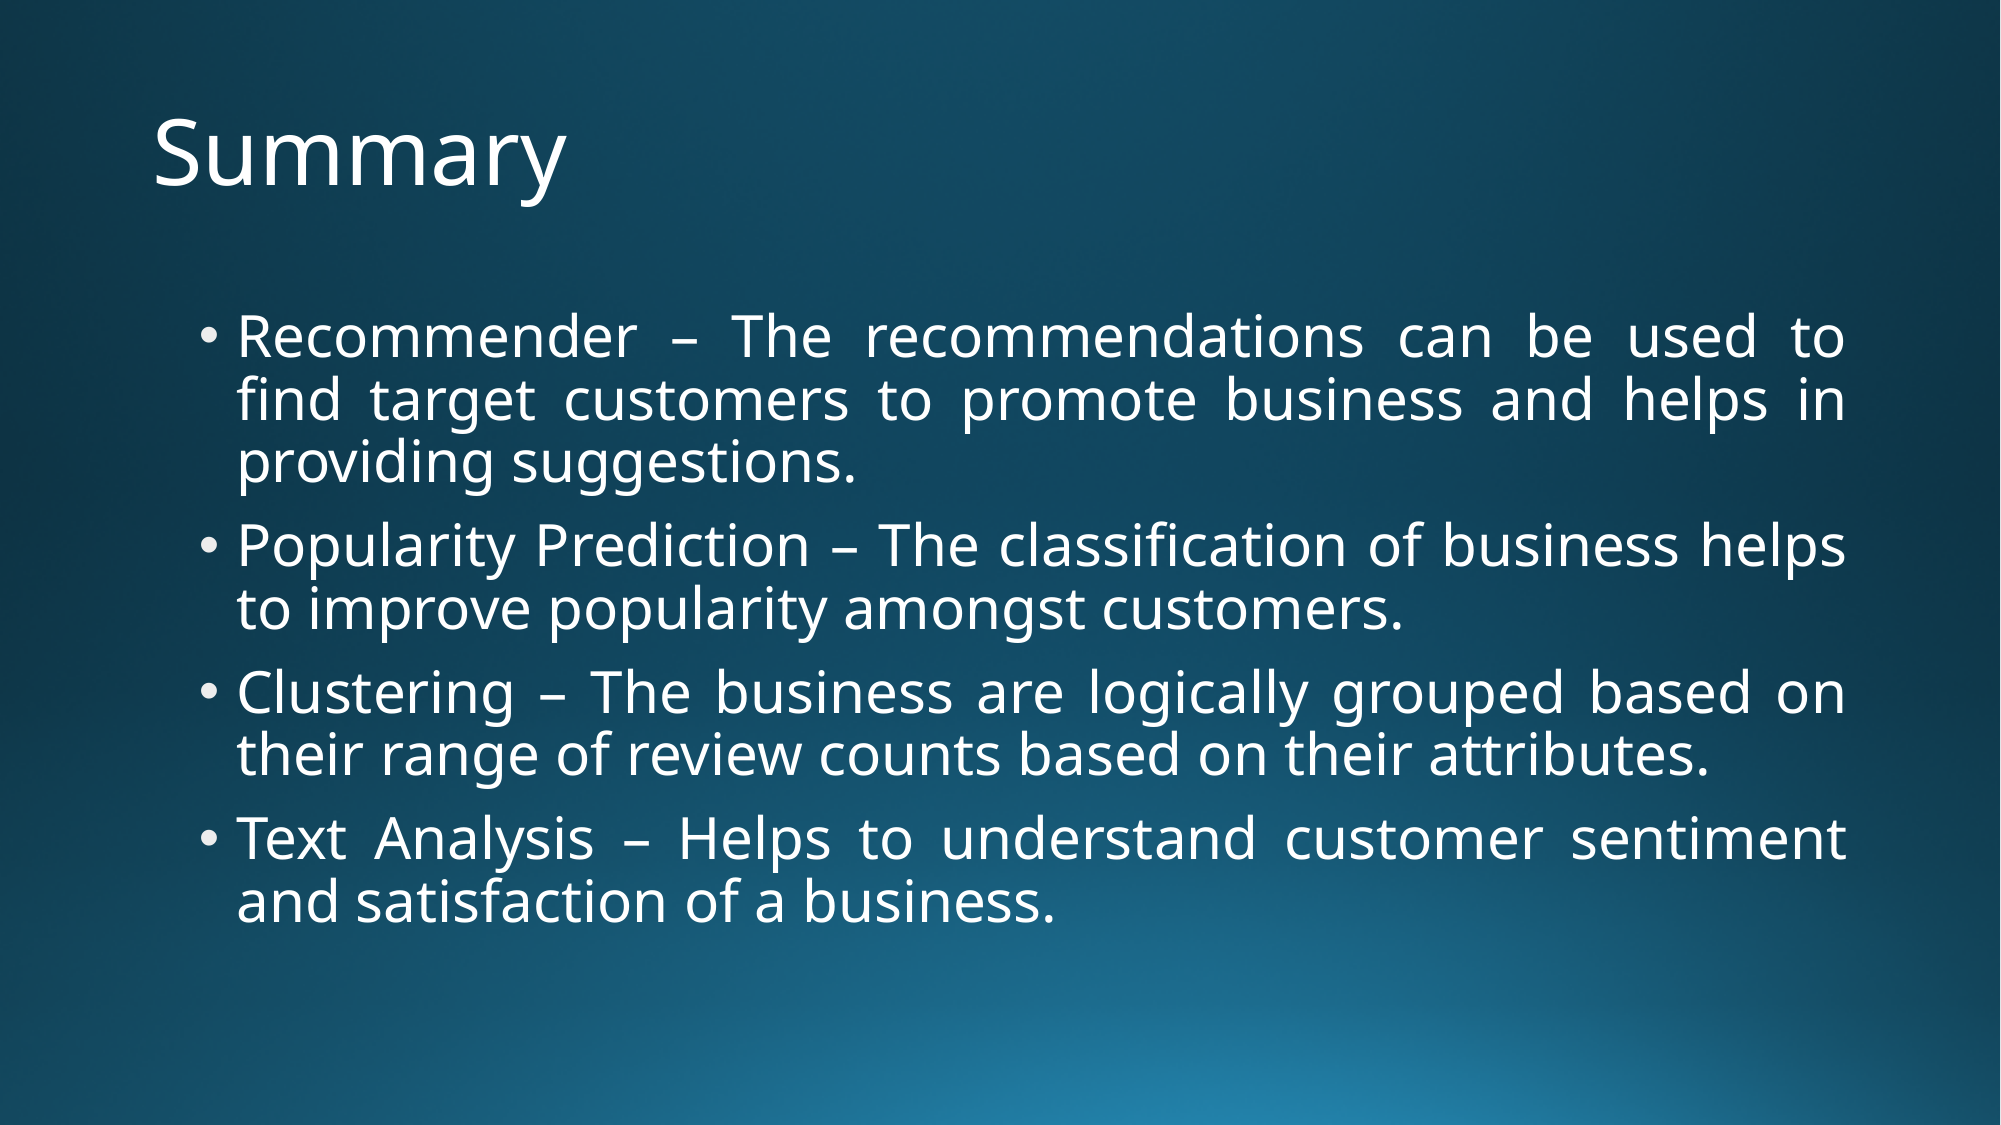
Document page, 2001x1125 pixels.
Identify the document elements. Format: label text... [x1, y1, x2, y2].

picture [0, 0, 2001, 1125]
list Recommender – The recommendations can be used to find target customers to promote business and helps in providing suggestions. Popularity Prediction – The classification of business helps to improve popularity amongst customers. Clustering – The business are logically grouped based on their range of review counts based on their attributes. Text Analysis – Helps to understand customer sentiment and satisfaction of a business. [183, 299, 1863, 1014]
title Summary [137, 59, 1863, 252]
